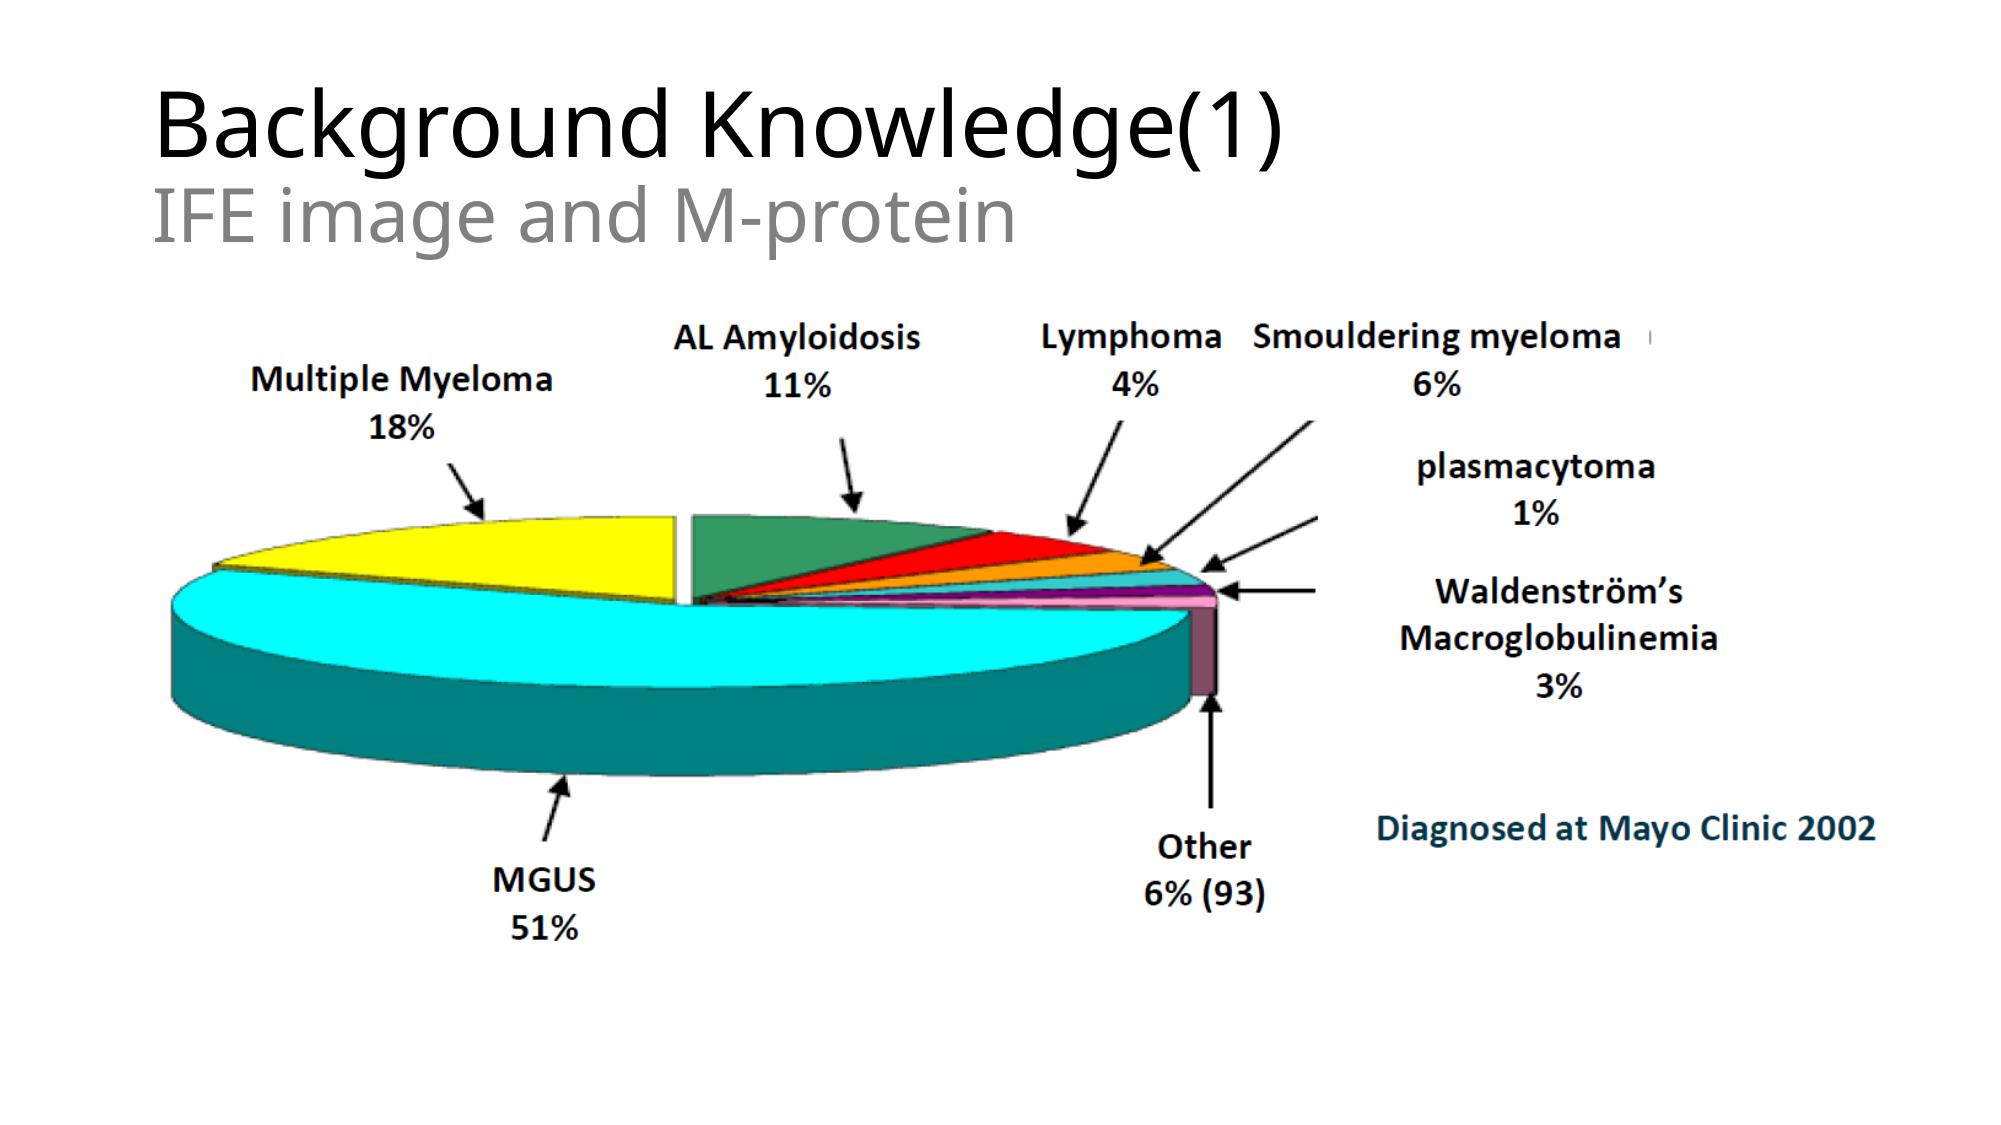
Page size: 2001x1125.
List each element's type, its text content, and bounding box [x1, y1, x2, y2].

title Background Knowledge(1) IFE image and M-protein [137, 59, 1863, 277]
picture [137, 277, 1895, 958]
